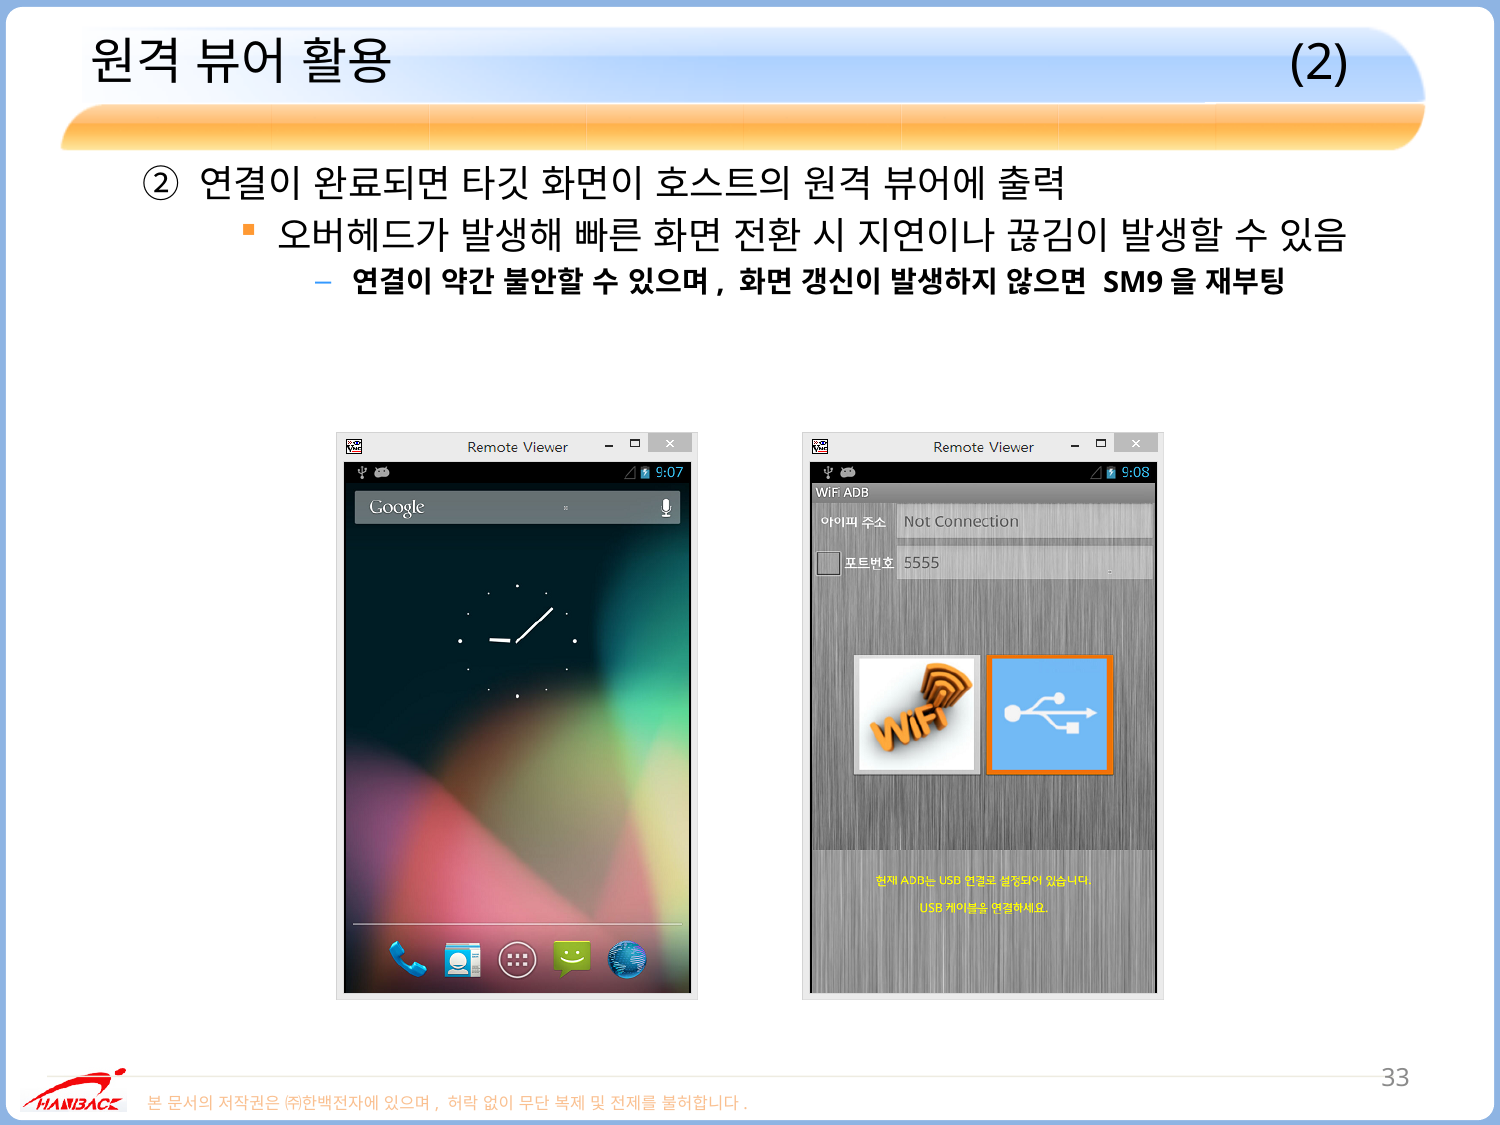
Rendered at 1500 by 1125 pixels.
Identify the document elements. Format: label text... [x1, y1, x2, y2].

picture [801, 432, 1164, 1000]
picture [20, 1066, 127, 1112]
list ② 연결이 완료되면 타깃 화면이 호스트의 원격 뷰어에 출력 오버헤드가 발생해 빠른 화면 전환 시 지연이나 끊김이 발생할 수 있음 연결이 약간 불안할 수 있으며, 화면 갱신이 발생하지 않으면 SM9을 재부팅 [75, 152, 1425, 1055]
slide_number 33 [1074, 1055, 1425, 1103]
picture [336, 432, 699, 1000]
picture [58, 23, 1430, 151]
title 원격 뷰어 활용 (2) [75, 11, 1425, 108]
